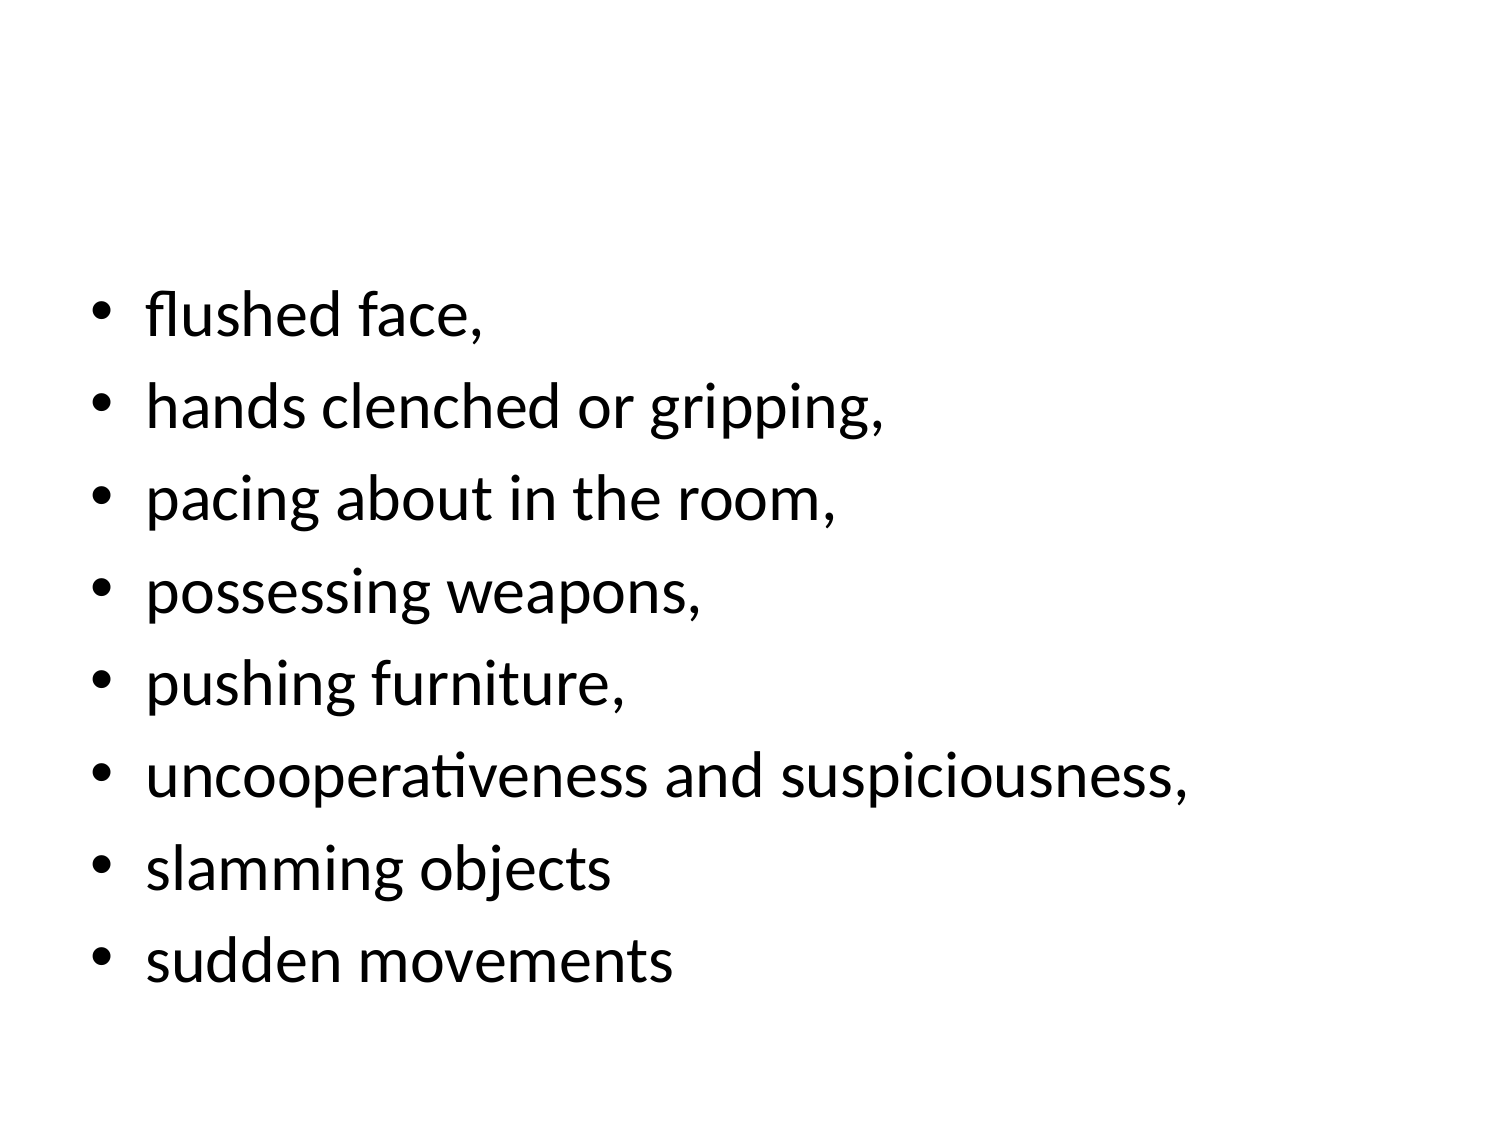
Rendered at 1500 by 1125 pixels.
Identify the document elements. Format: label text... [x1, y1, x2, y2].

list flushed face, hands clenched or gripping, pacing about in the room, possessing weapons, pushing furniture, uncooperativeness and suspiciousness, slamming objects sudden movements [75, 262, 1425, 1005]
